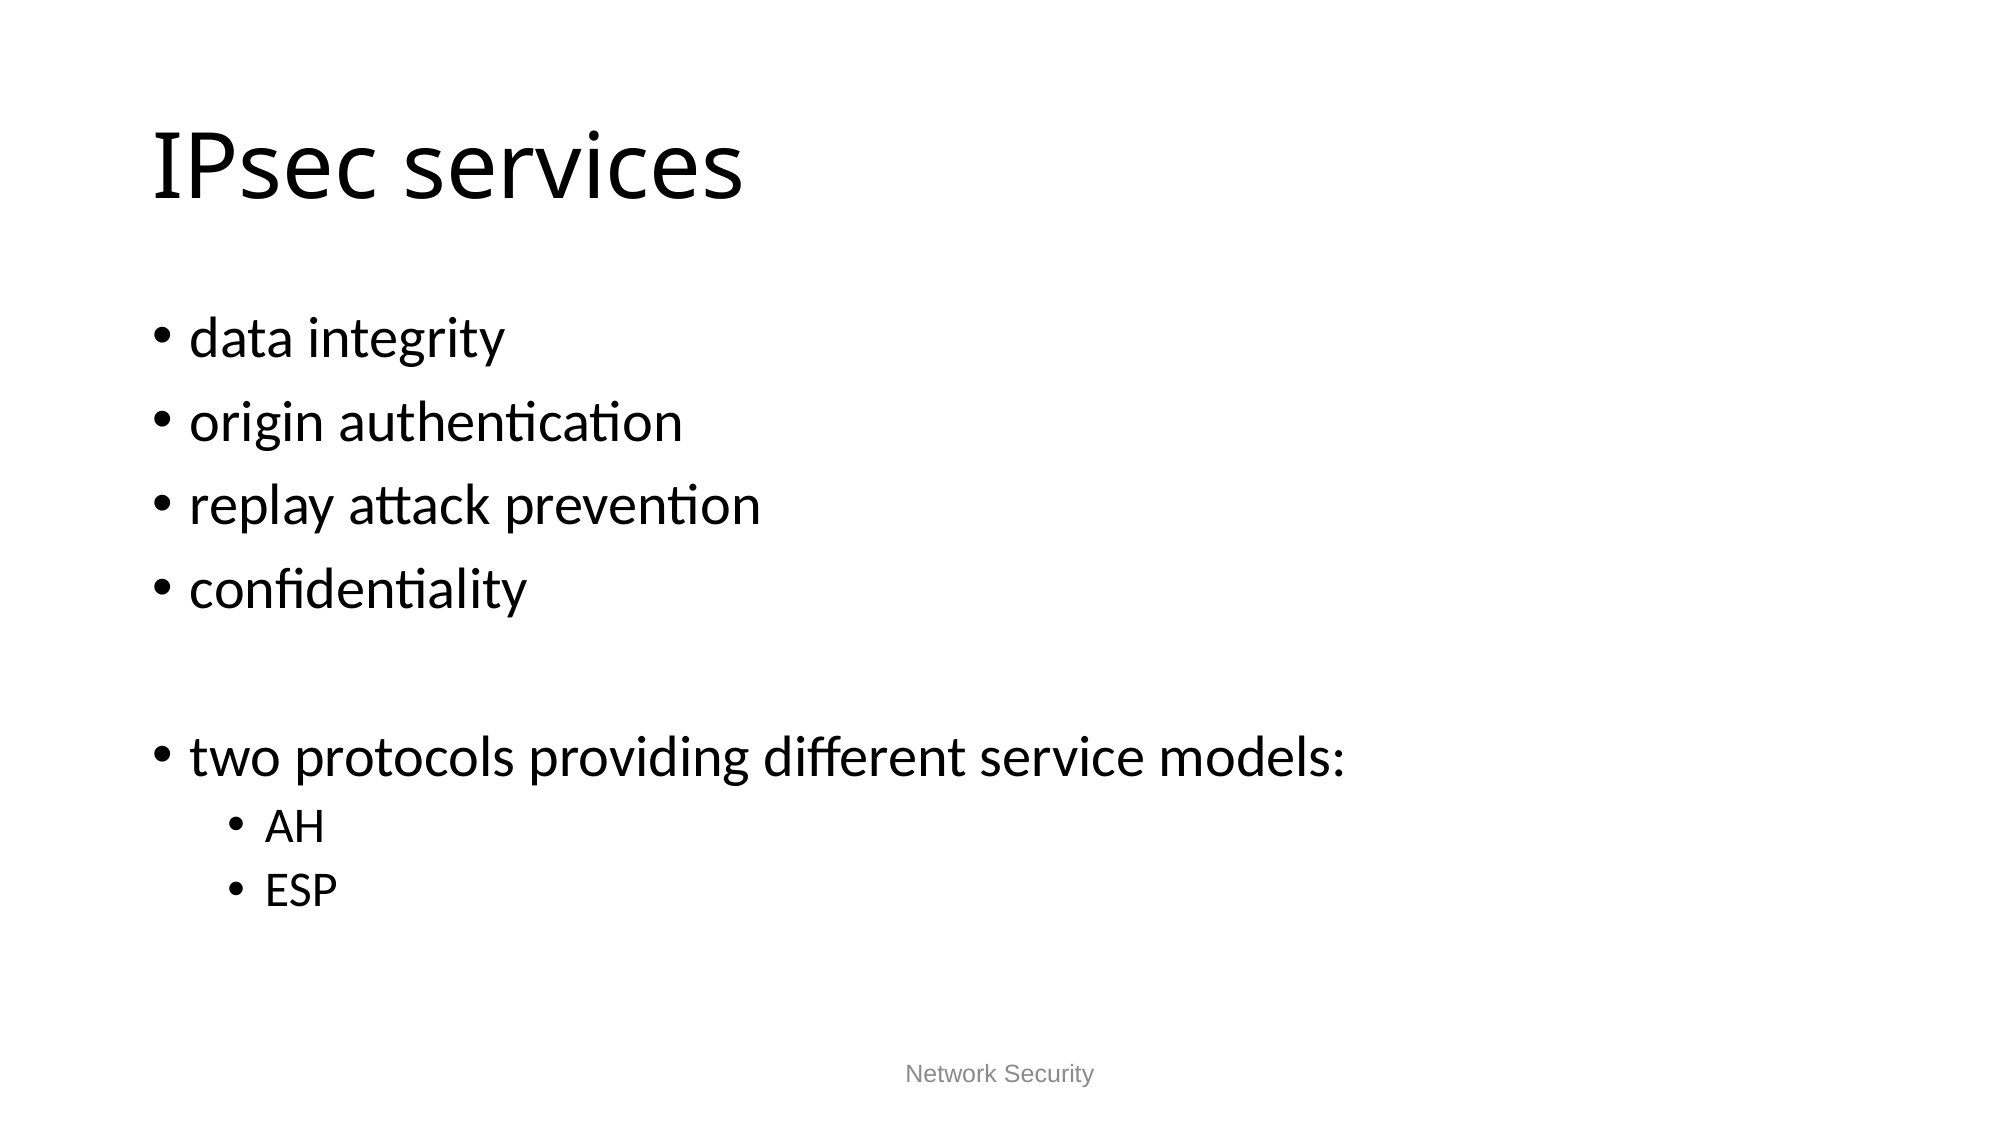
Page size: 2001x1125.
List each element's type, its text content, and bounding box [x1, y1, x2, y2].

footer Network Security [662, 1042, 1338, 1103]
title IPsec services [137, 59, 1863, 278]
list data integrity origin authentication replay attack prevention confidentiality two protocols providing different service models: AH ESP [137, 299, 1863, 1014]
